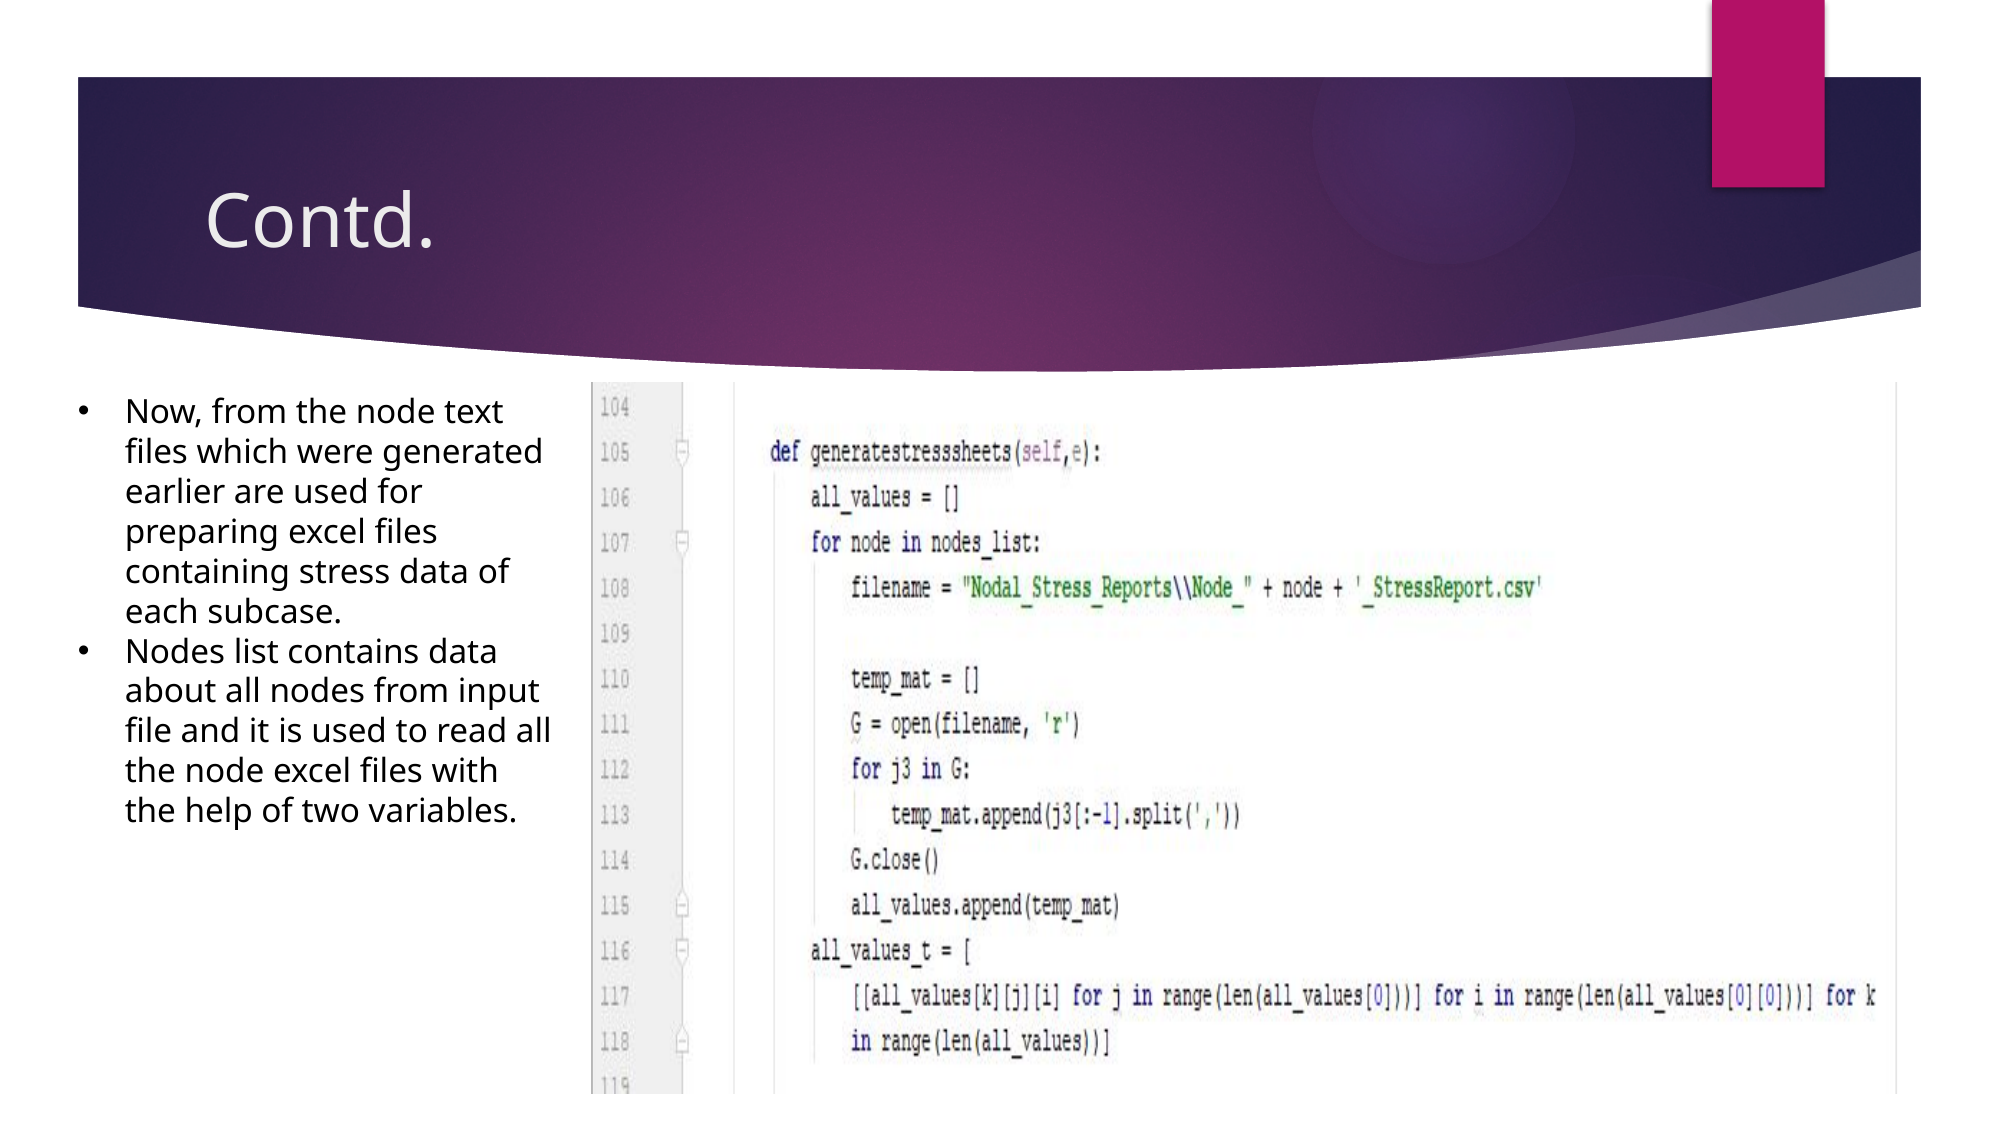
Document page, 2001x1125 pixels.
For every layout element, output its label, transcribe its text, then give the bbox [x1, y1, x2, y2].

text_box Now, from the node text files which were generated earlier are used for preparing excel files containing stress data of each subcase. Nodes list contains data about all nodes from input file and it is used to read all the node excel files with the help of two variables. [63, 382, 571, 837]
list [589, 382, 1966, 1094]
title Contd. [189, 159, 1627, 276]
